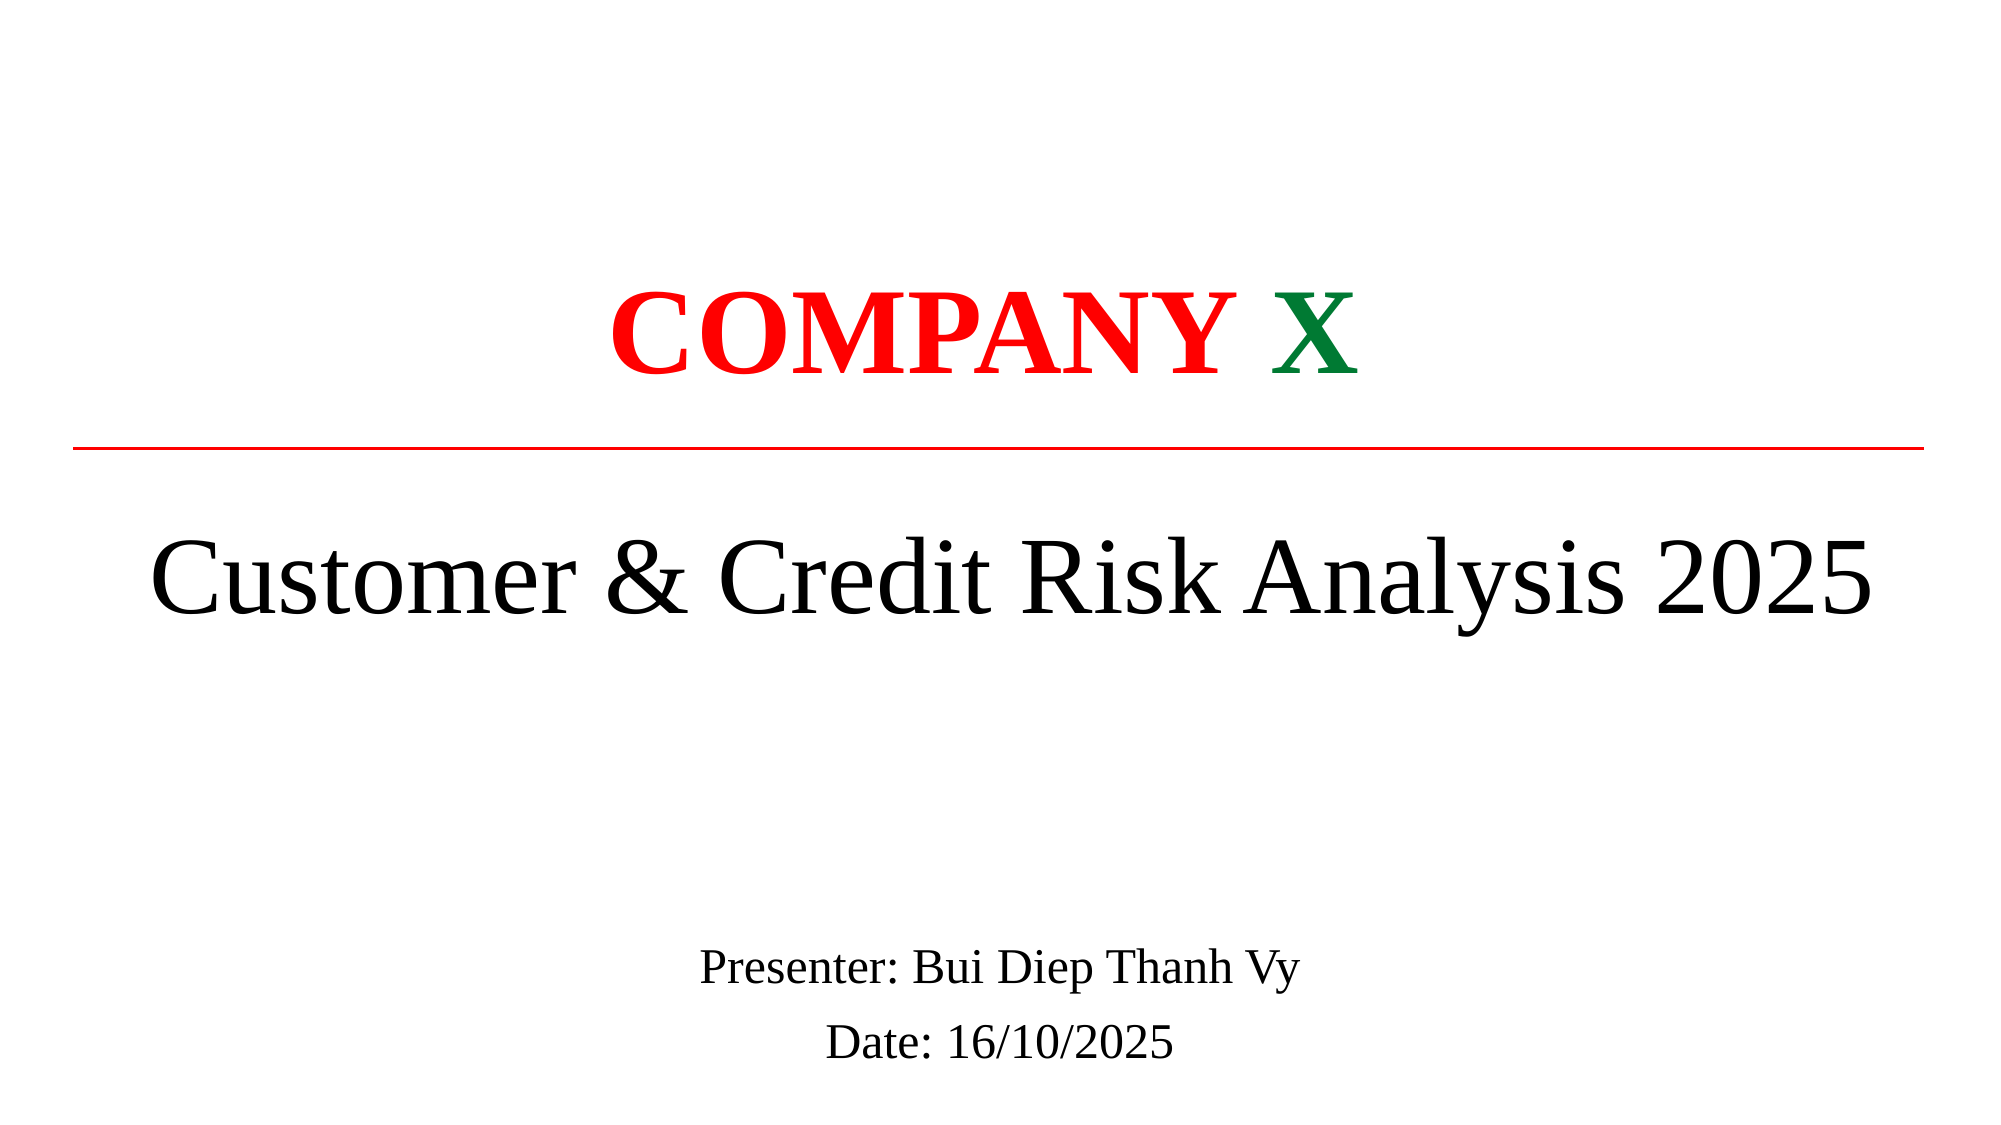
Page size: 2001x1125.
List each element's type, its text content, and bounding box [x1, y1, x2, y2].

subtitle Presenter: Bui Diep Thanh Vy Date: 16/10/2025 [678, 933, 1322, 1093]
title COMPANY X Customer & Credit Risk Analysis 2025 [73, 450, 1925, 645]
title COMPANY X Customer & Credit Risk Analysis 2025 [73, 252, 1925, 448]
